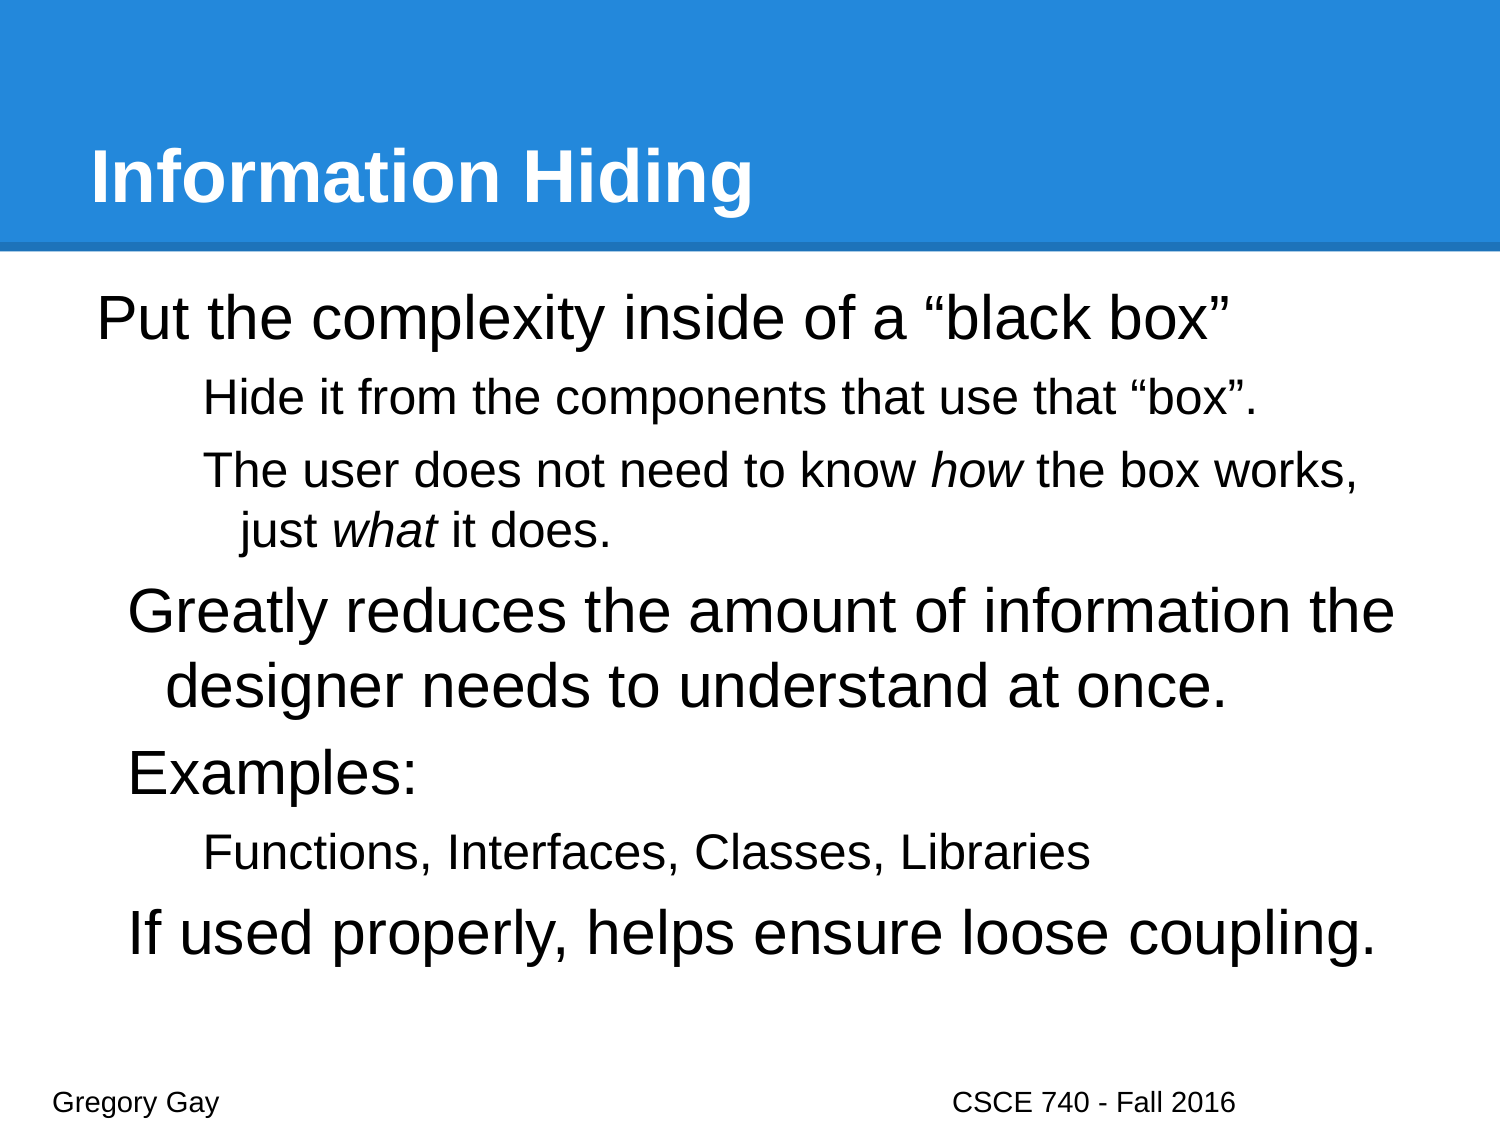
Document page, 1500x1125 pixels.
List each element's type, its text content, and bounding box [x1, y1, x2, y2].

title Information Hiding [75, 45, 1425, 233]
text_box Gregory Gay CSCE 740 - Fall 2016 40 [37, 1068, 1463, 1114]
list Put the complexity inside of a “black box” Hide it from the components that use that “box”. The user does not need to know how the box works, just what it does. Greatly reduces the amount of information the designer needs to understand at once. Examples: Functions, Interfaces, Classes, Libraries If used properly, helps ensure loose coupling. [75, 262, 1425, 1068]
